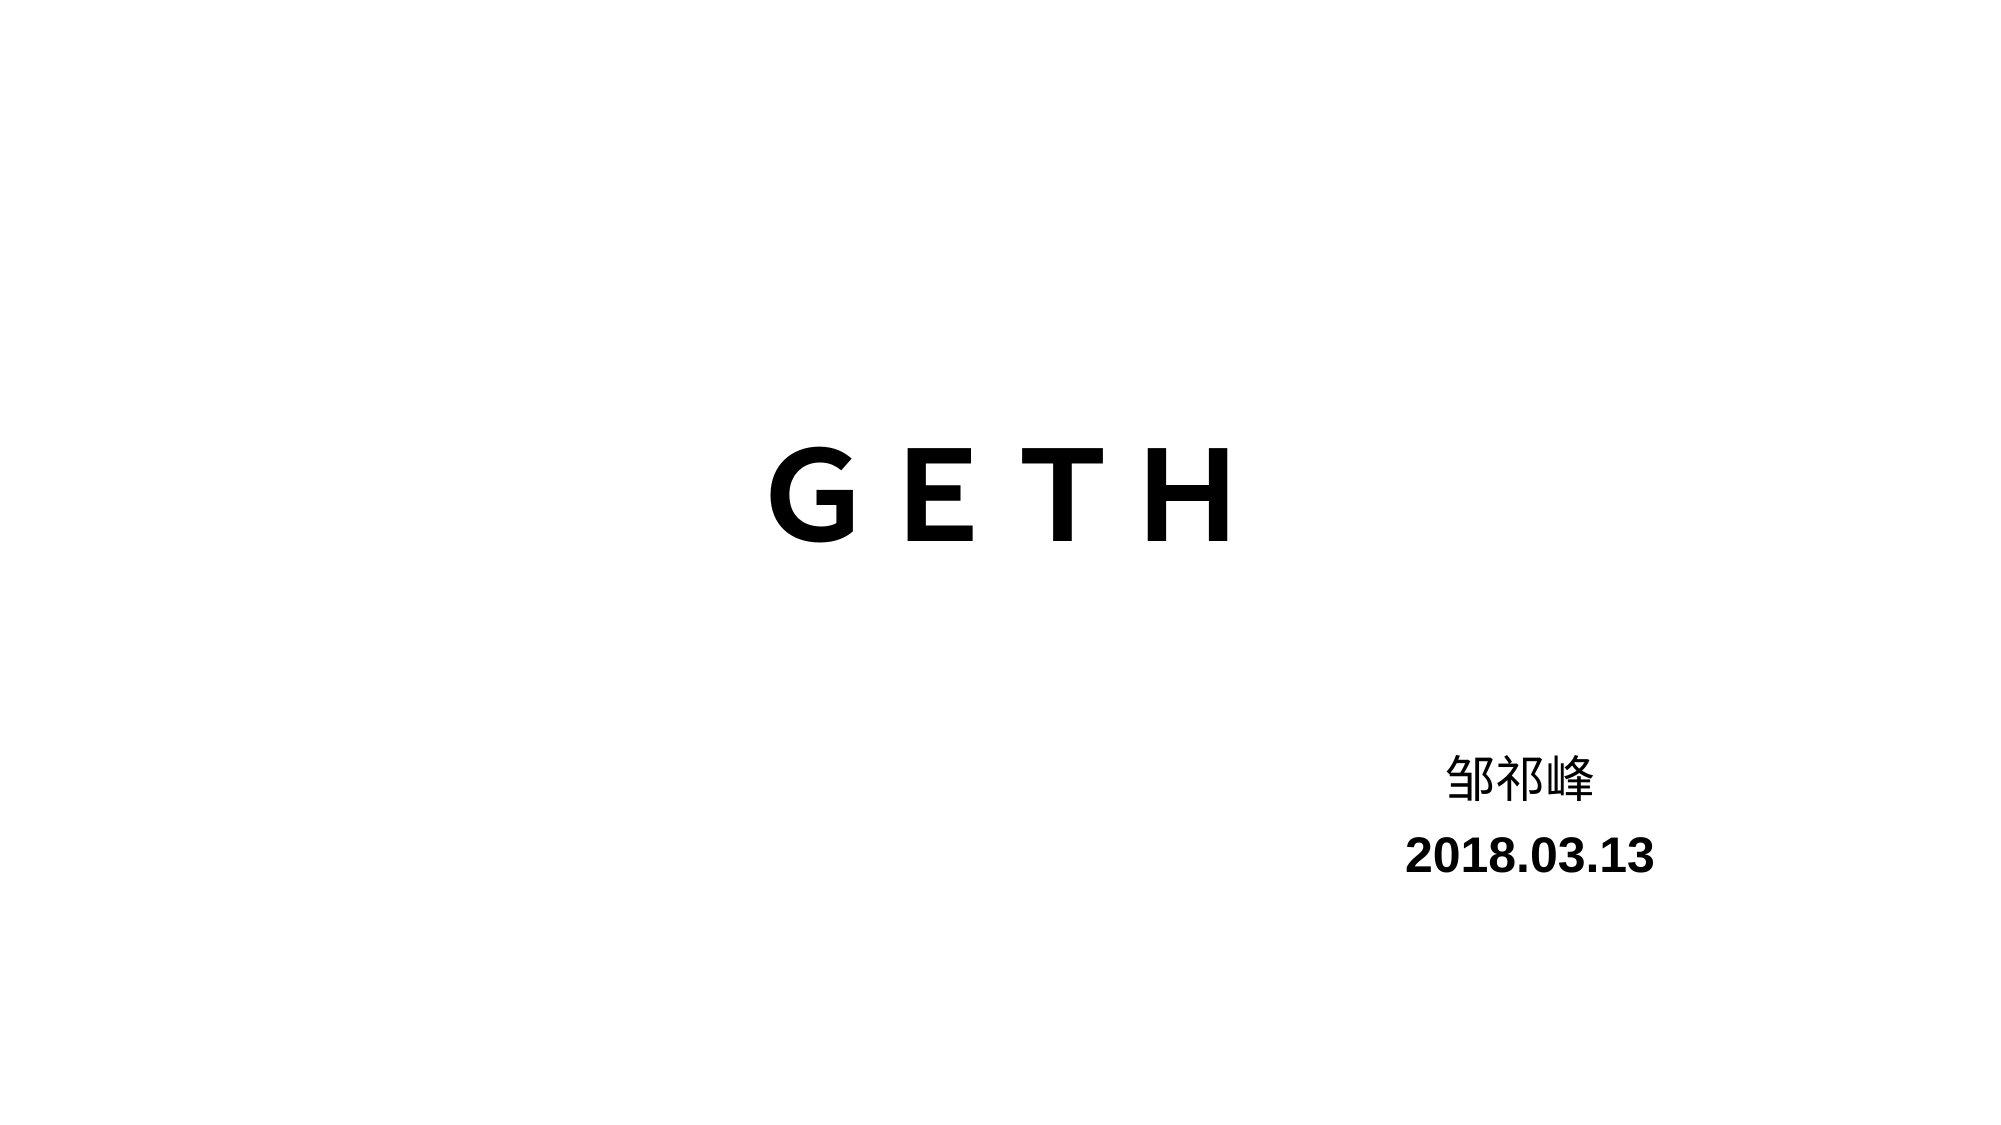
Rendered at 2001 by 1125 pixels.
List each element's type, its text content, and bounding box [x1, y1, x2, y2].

subtitle 邹祁峰 2018.03.13 [170, 746, 1671, 1019]
title ＧＥＴＨ [249, 184, 1750, 576]
